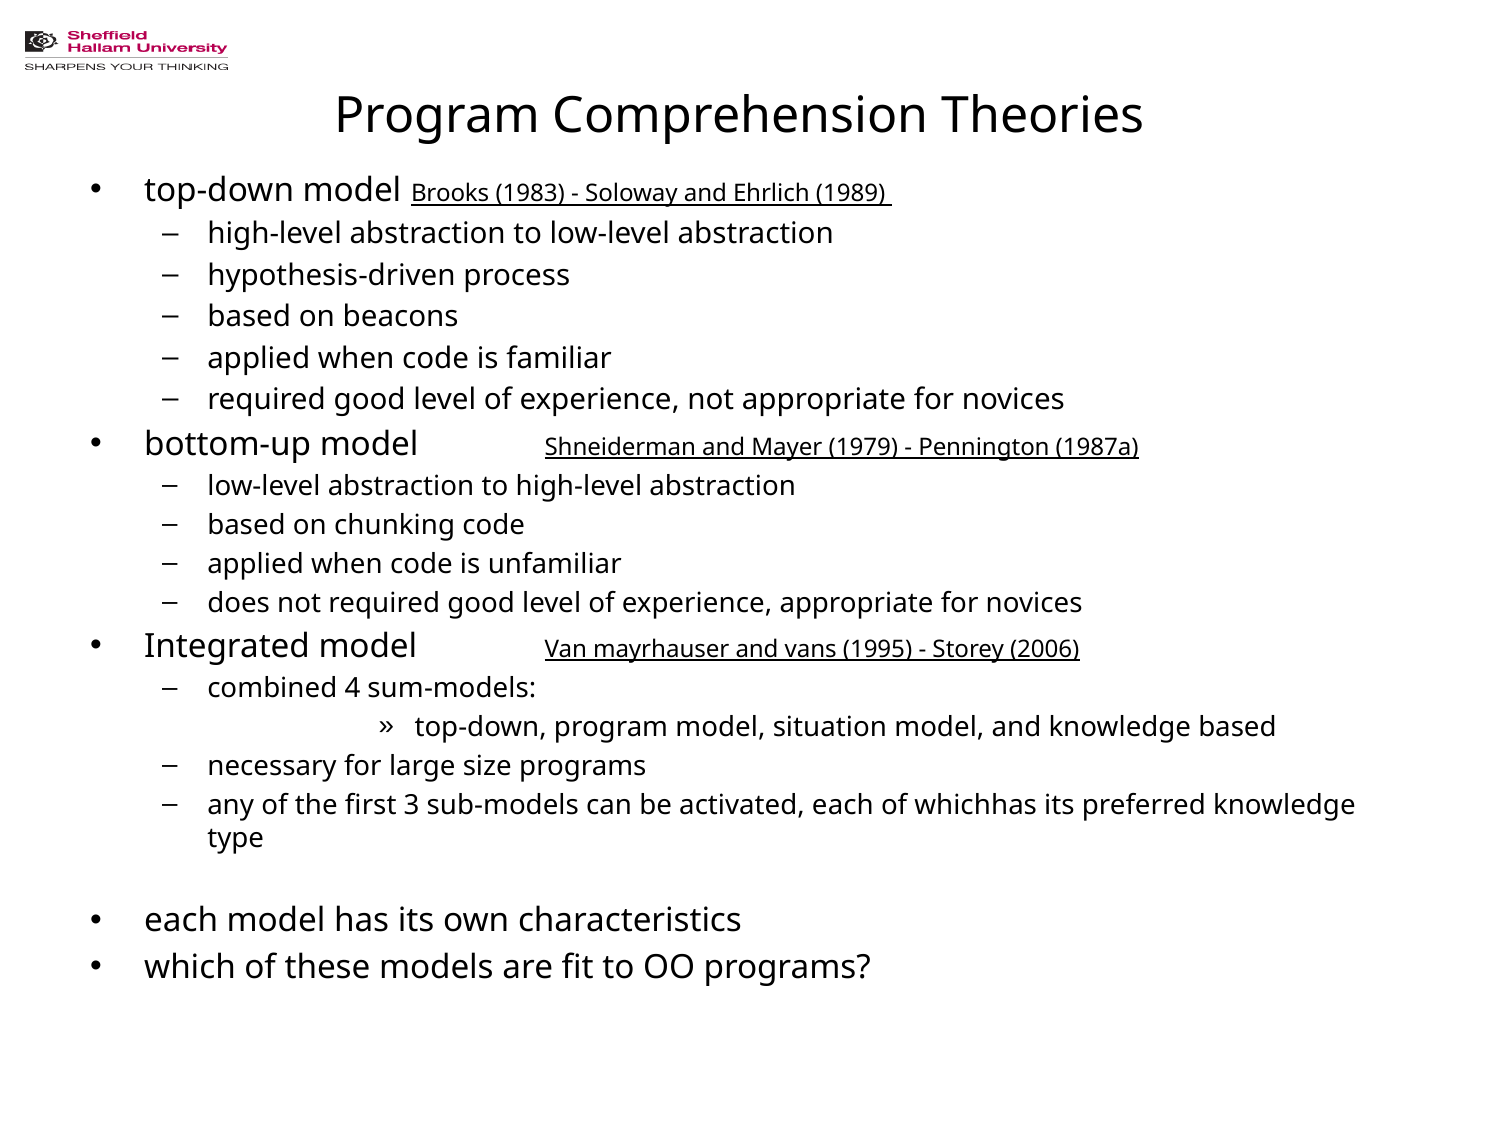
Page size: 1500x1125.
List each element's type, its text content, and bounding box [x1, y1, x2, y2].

list top-down model Brooks (1983) - Soloway and Ehrlich (1989) high-level abstraction to low-level abstraction hypothesis-driven process based on beacons applied when code is familiar required good level of experience, not appropriate for novices bottom-up model Shneiderman and Mayer (1979) - Pennington (1987a) low-level abstraction to high-level abstraction based on chunking code applied when code is unfamiliar does not required good level of experience, appropriate for novices Integrated model Van mayrhauser and vans (1995) - Storey (2006) combined 4 sum-models: top-down, program model, situation model, and knowledge based necessary for large size programs any of the first 3 sub-models can be activated, each of whichhas its preferred knowledge type each model has its own characteristics which of these models are fit to OO programs? [75, 160, 1425, 1000]
picture [0, 0, 255, 102]
title Program Comprehension Theories [64, 19, 1415, 207]
